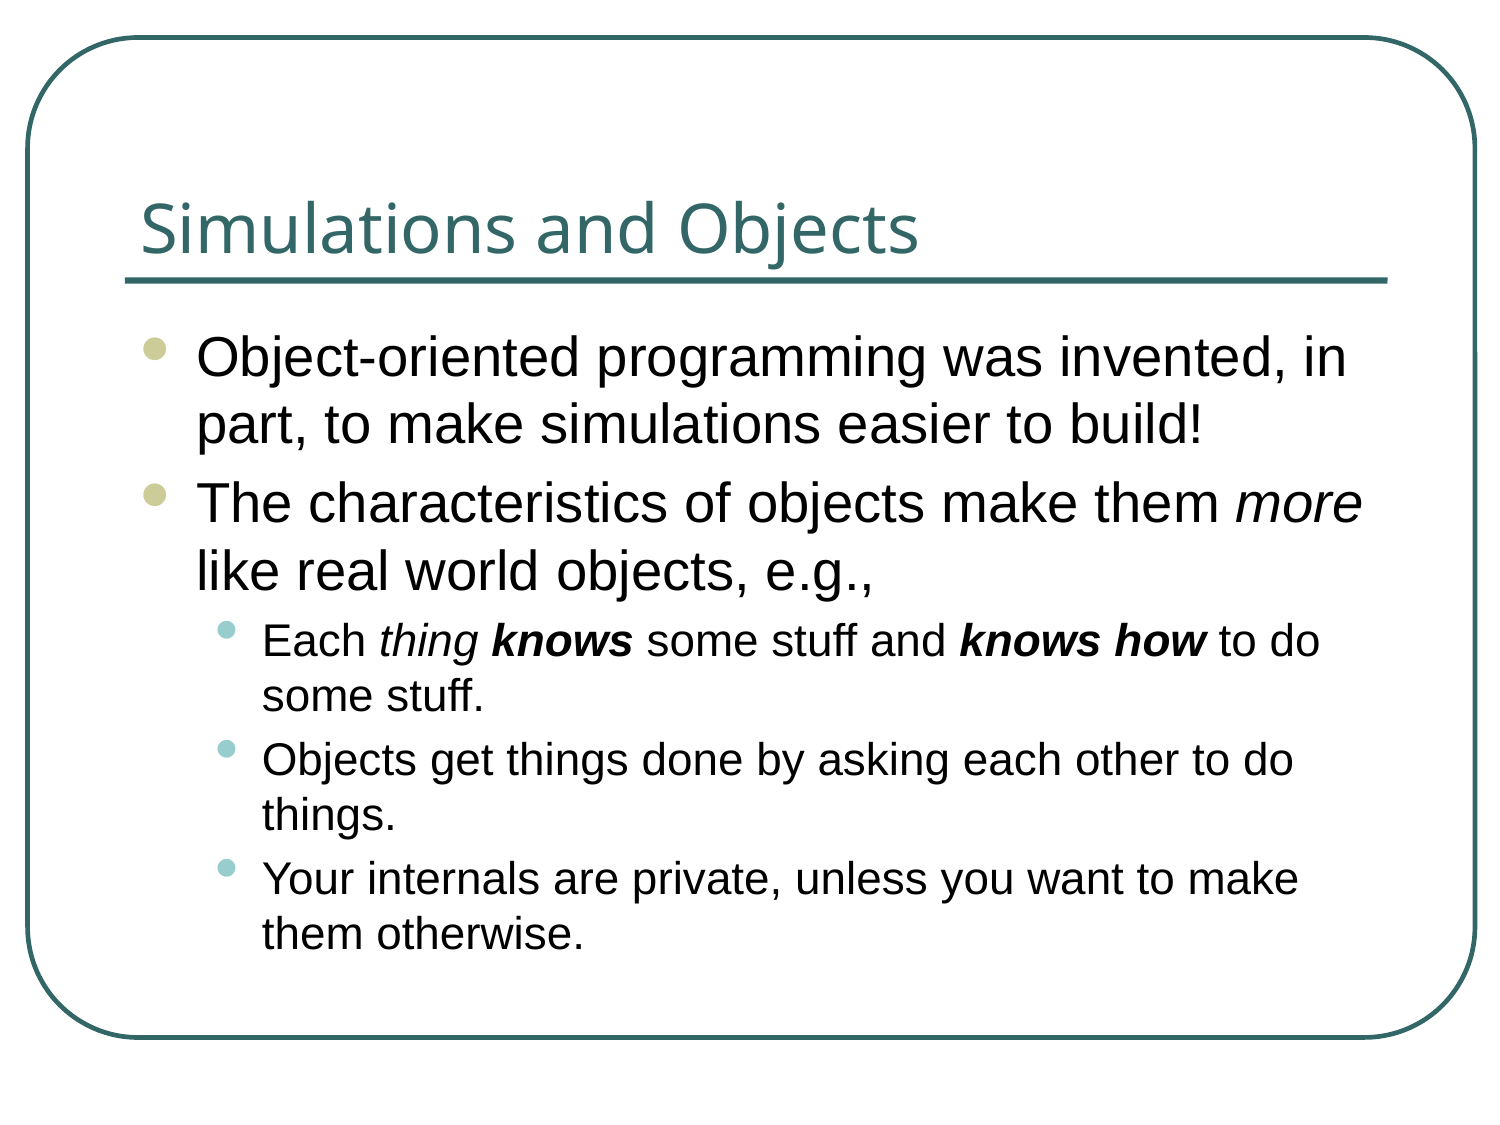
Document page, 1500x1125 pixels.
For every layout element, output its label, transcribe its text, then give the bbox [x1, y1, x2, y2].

list Object-oriented programming was invented, in part, to make simulations easier to build! The characteristics of objects make them more like real world objects, e.g., Each thing knows some stuff and knows how to do some stuff. Objects get things done by asking each other to do things. Your internals are private, unless you want to make them otherwise. [124, 312, 1388, 976]
title Simulations and Objects [124, 87, 1388, 276]
